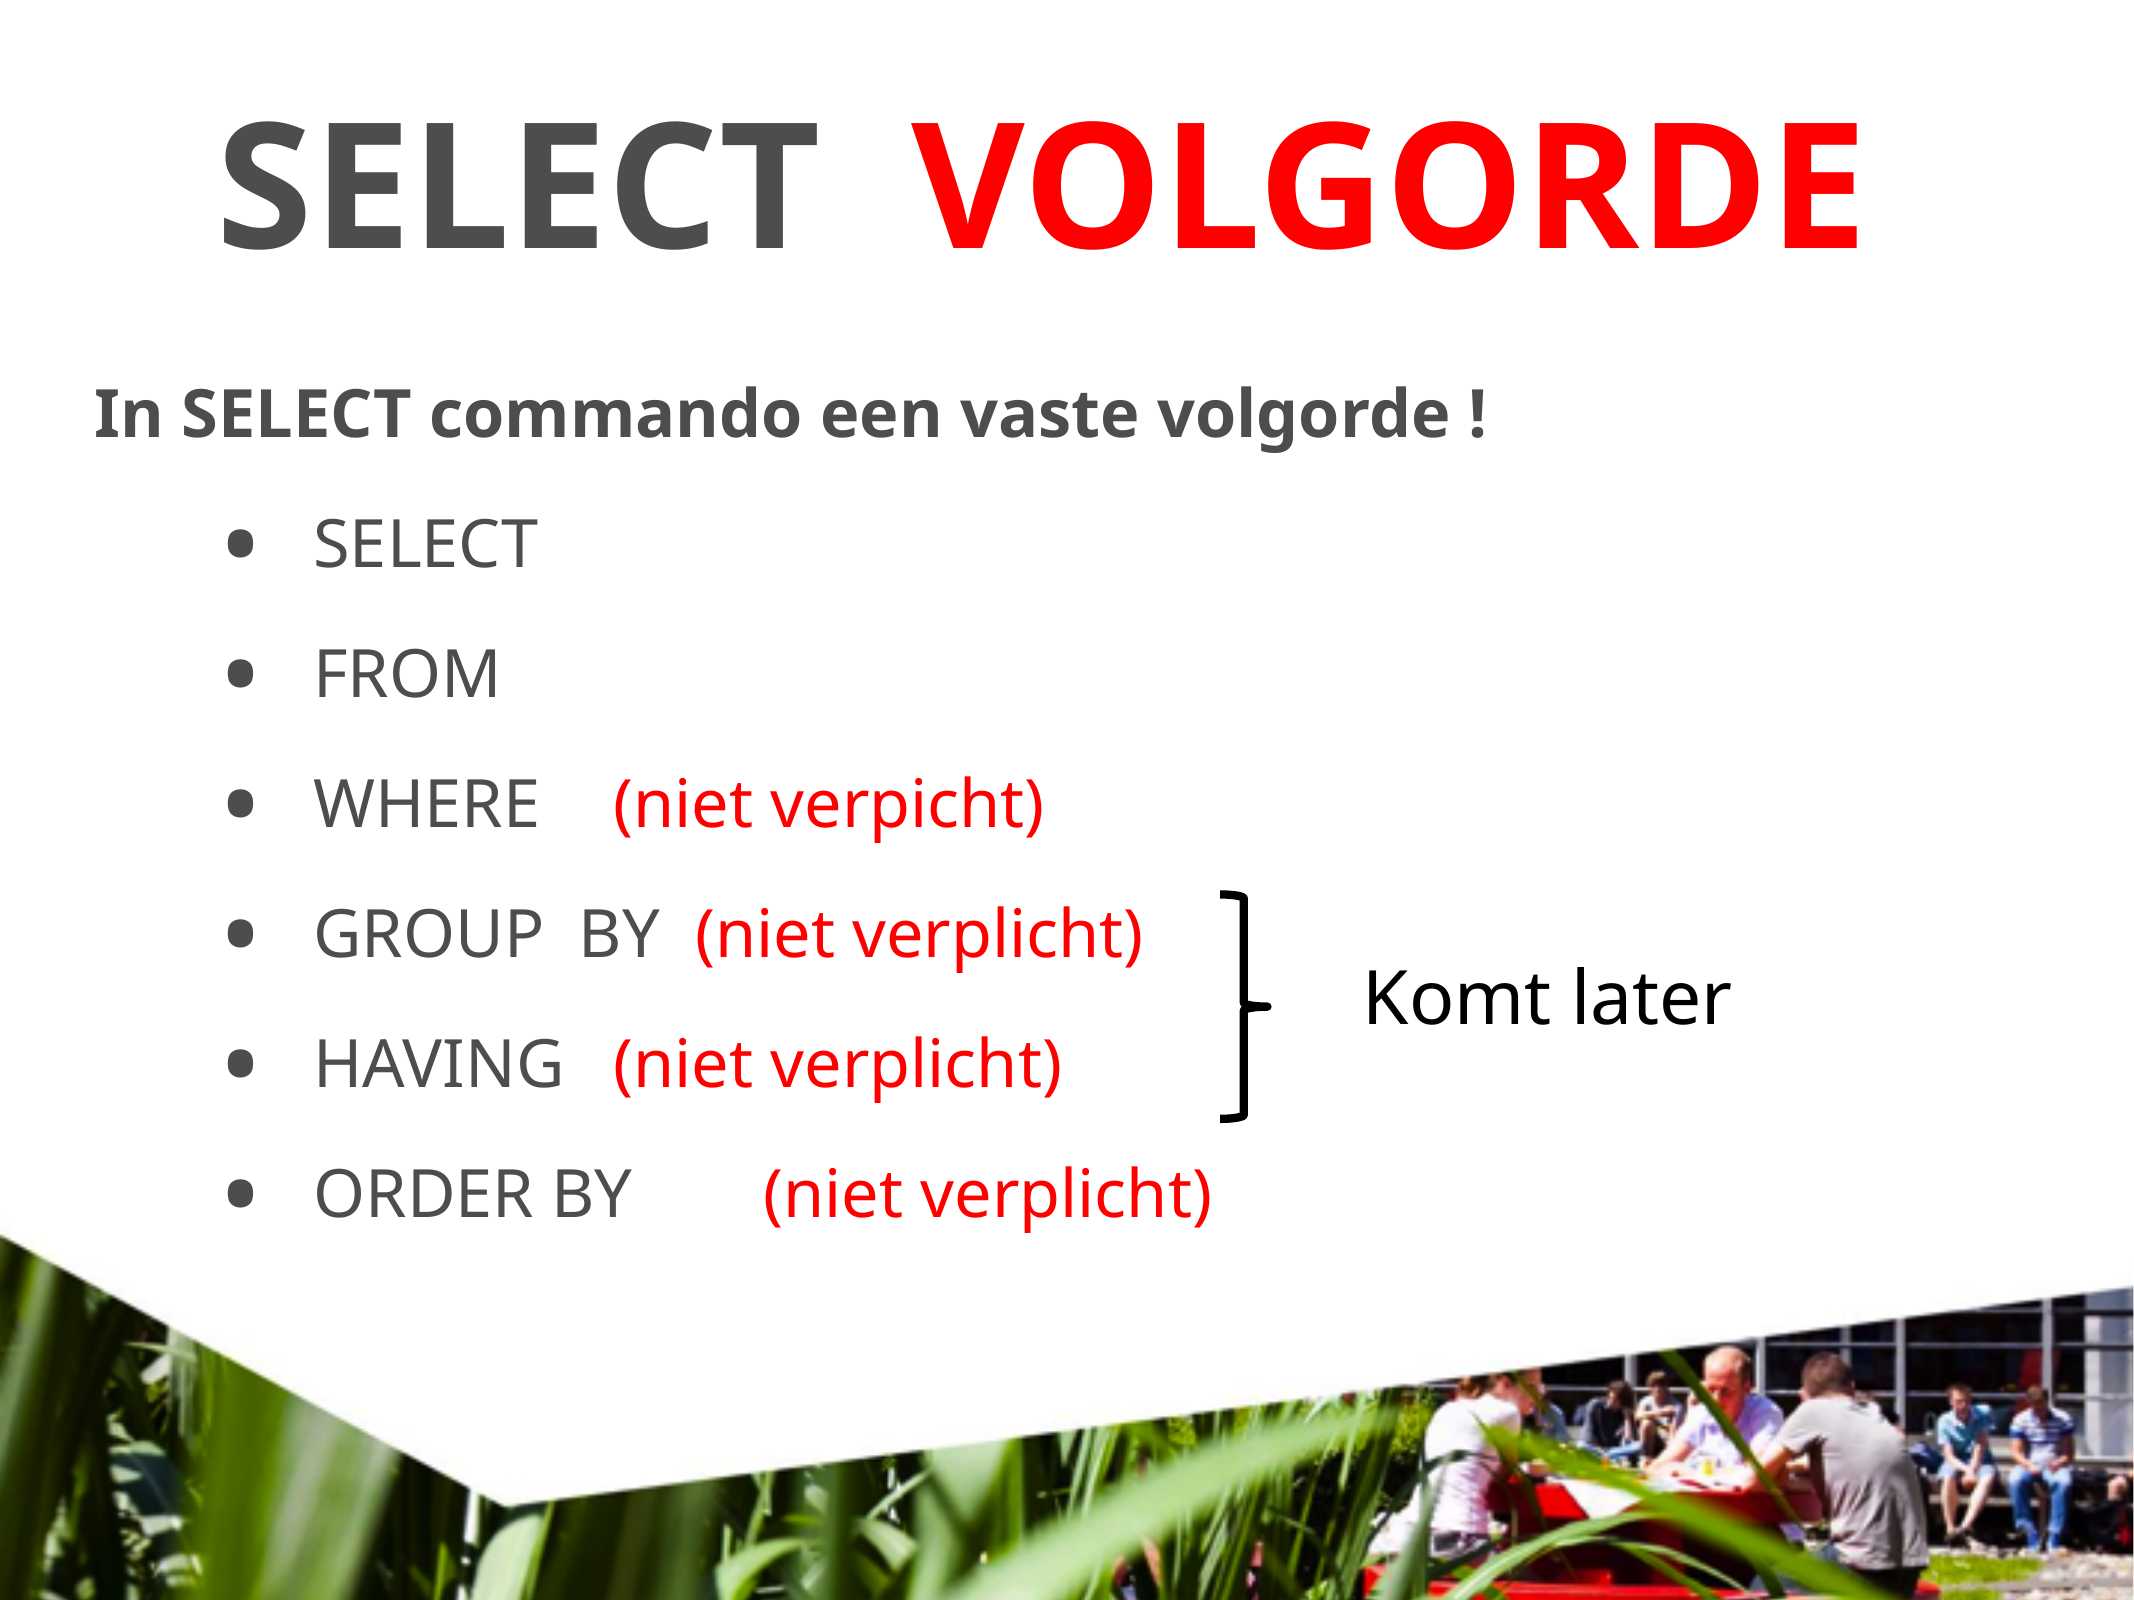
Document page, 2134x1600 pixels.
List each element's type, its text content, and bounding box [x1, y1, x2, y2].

text_box [1220, 894, 1268, 1119]
text_box Komt later [1325, 929, 1876, 1050]
title SELECT VOLGORDE [208, 41, 1925, 315]
picture [0, 1, 2134, 1600]
text_box In SELECT commando een vaste volgorde ! SELECT FROM WHERE (niet verpicht) GROUP BY (niet verplicht) HAVING (niet verplicht) ORDER BY (niet verplicht) [86, 362, 1924, 1303]
